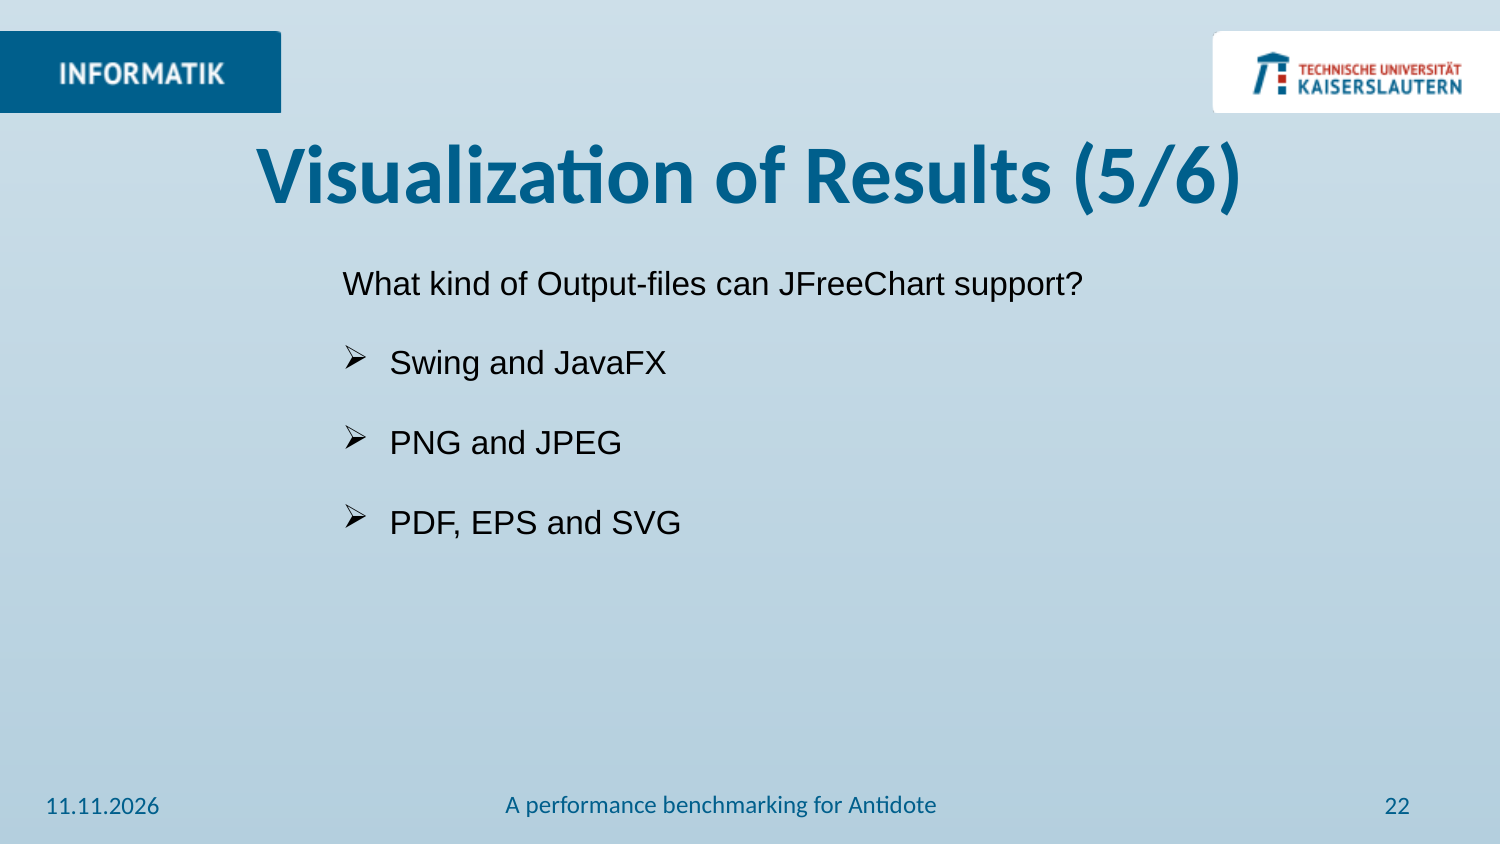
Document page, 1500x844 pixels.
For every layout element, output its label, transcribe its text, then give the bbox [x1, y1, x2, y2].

subtitle What kind of Output-files can JFreeChart support? Swing and JavaFX PNG and JPEG PDF, EPS and SVG [327, 254, 1425, 698]
slide_number 22 [1102, 782, 1425, 827]
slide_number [30, 782, 381, 827]
text_box A performance benchmarking for Antidote [341, 781, 1102, 827]
title Visualization of Results (5/6) [0, 112, 1500, 253]
